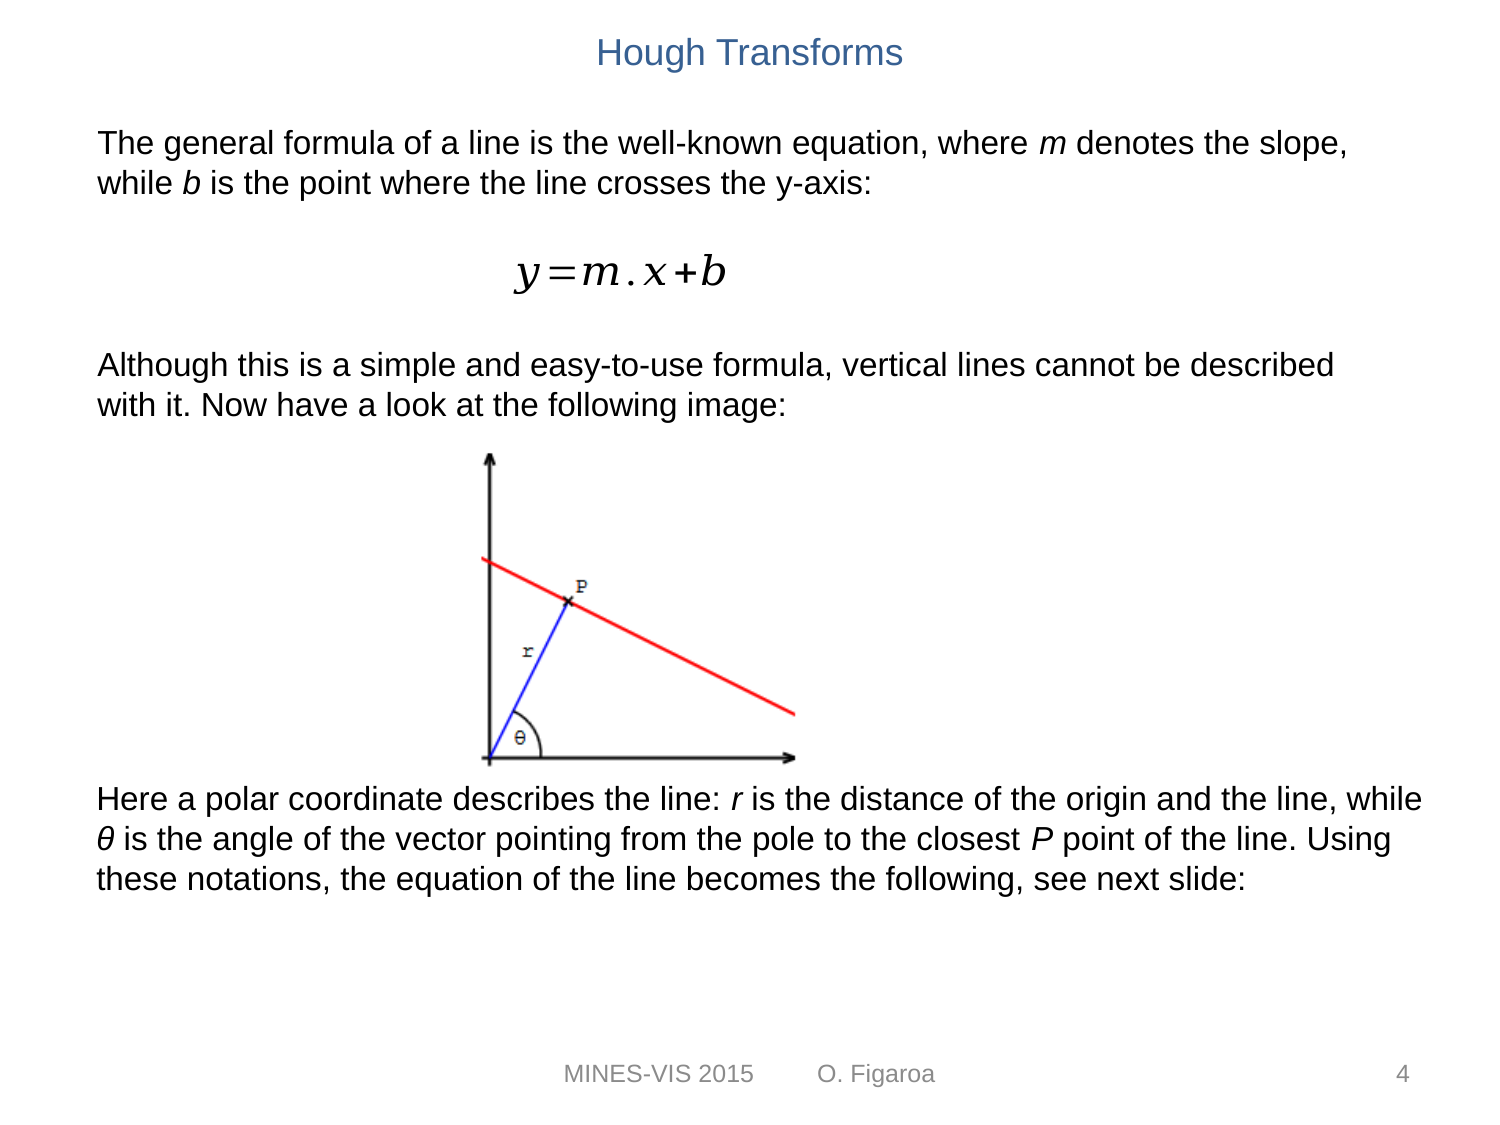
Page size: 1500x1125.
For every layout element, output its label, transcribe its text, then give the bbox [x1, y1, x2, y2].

footer MINES-VIS 2015 O. Figaroa [512, 1042, 988, 1103]
picture [466, 441, 833, 785]
text_box Hough Transforms [581, 20, 919, 80]
text_box The general formula of a line is the well-known equation, where m denotes the slope, while b is the point where the line crosses the y-axis: [82, 113, 1418, 209]
text_box Although this is a simple and easy-to-use formula, vertical lines cannot be described with it. Now have a look at the following image: [82, 335, 1418, 431]
text_box Here a polar coordinate describes the line: r is the distance of the origin and the line, while θ is the angle of the vector pointing from the pole to the closest P point of the line. Using these notations, the equation of the line becomes the following, see next slide: [81, 769, 1446, 905]
slide_number 4 [1074, 1042, 1425, 1103]
